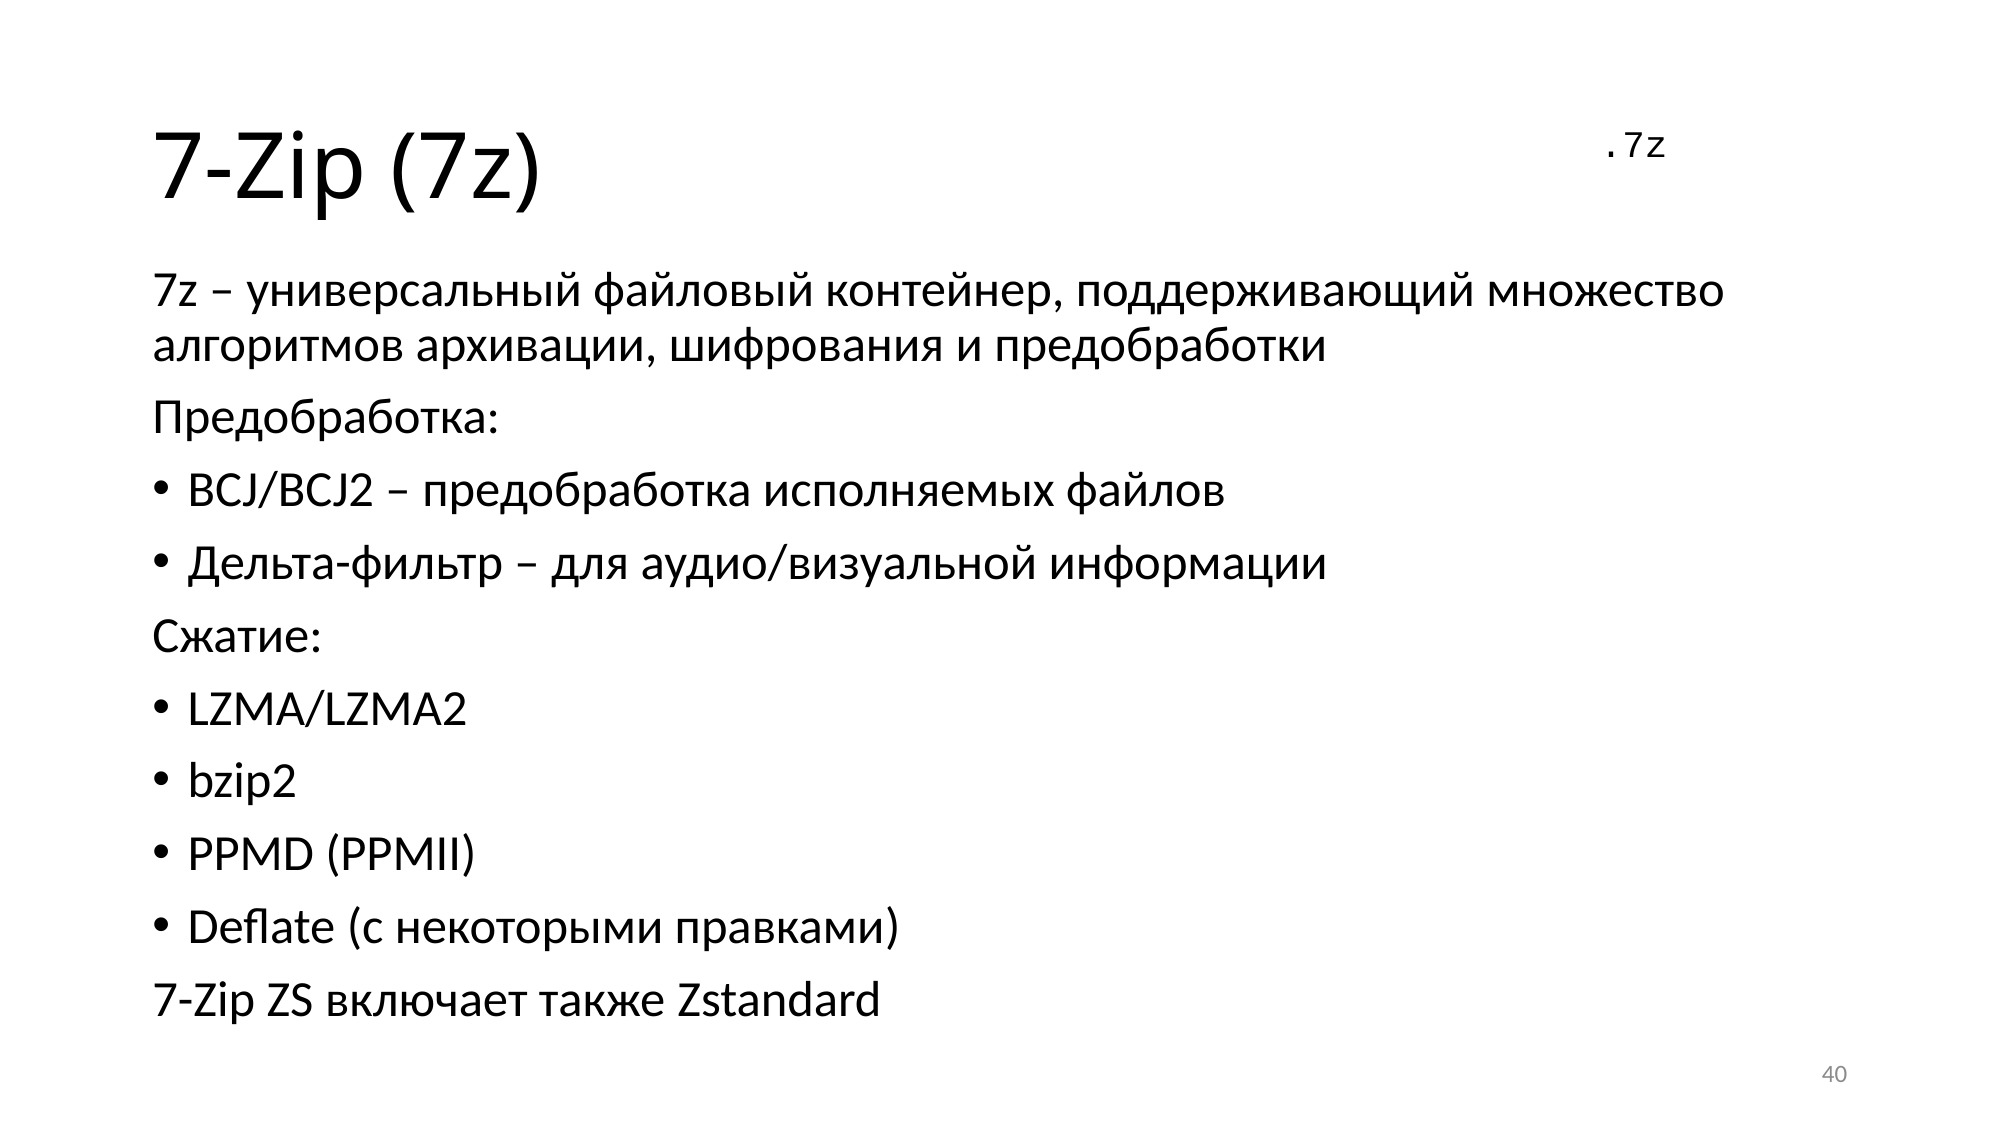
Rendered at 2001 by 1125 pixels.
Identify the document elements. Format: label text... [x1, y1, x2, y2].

slide_number 40 [1412, 1042, 1863, 1103]
title 7-Zip (7z) [137, 59, 1863, 255]
list 7z – универсальный файловый контейнер, поддерживающий множество алгоритмов архивации, шифрования и предобработки Предобработка: BCJ/BCJ2 – предобработка исполняемых файлов Дельта-фильтр – для аудио/визуальной информации Сжатие: LZMA/LZMA2 bzip2 PPMD (PPMII) Deflate (с некоторыми правками) 7-Zip ZS включает также Zstandard [137, 255, 1863, 1044]
text_box .7z [1585, 112, 1683, 173]
